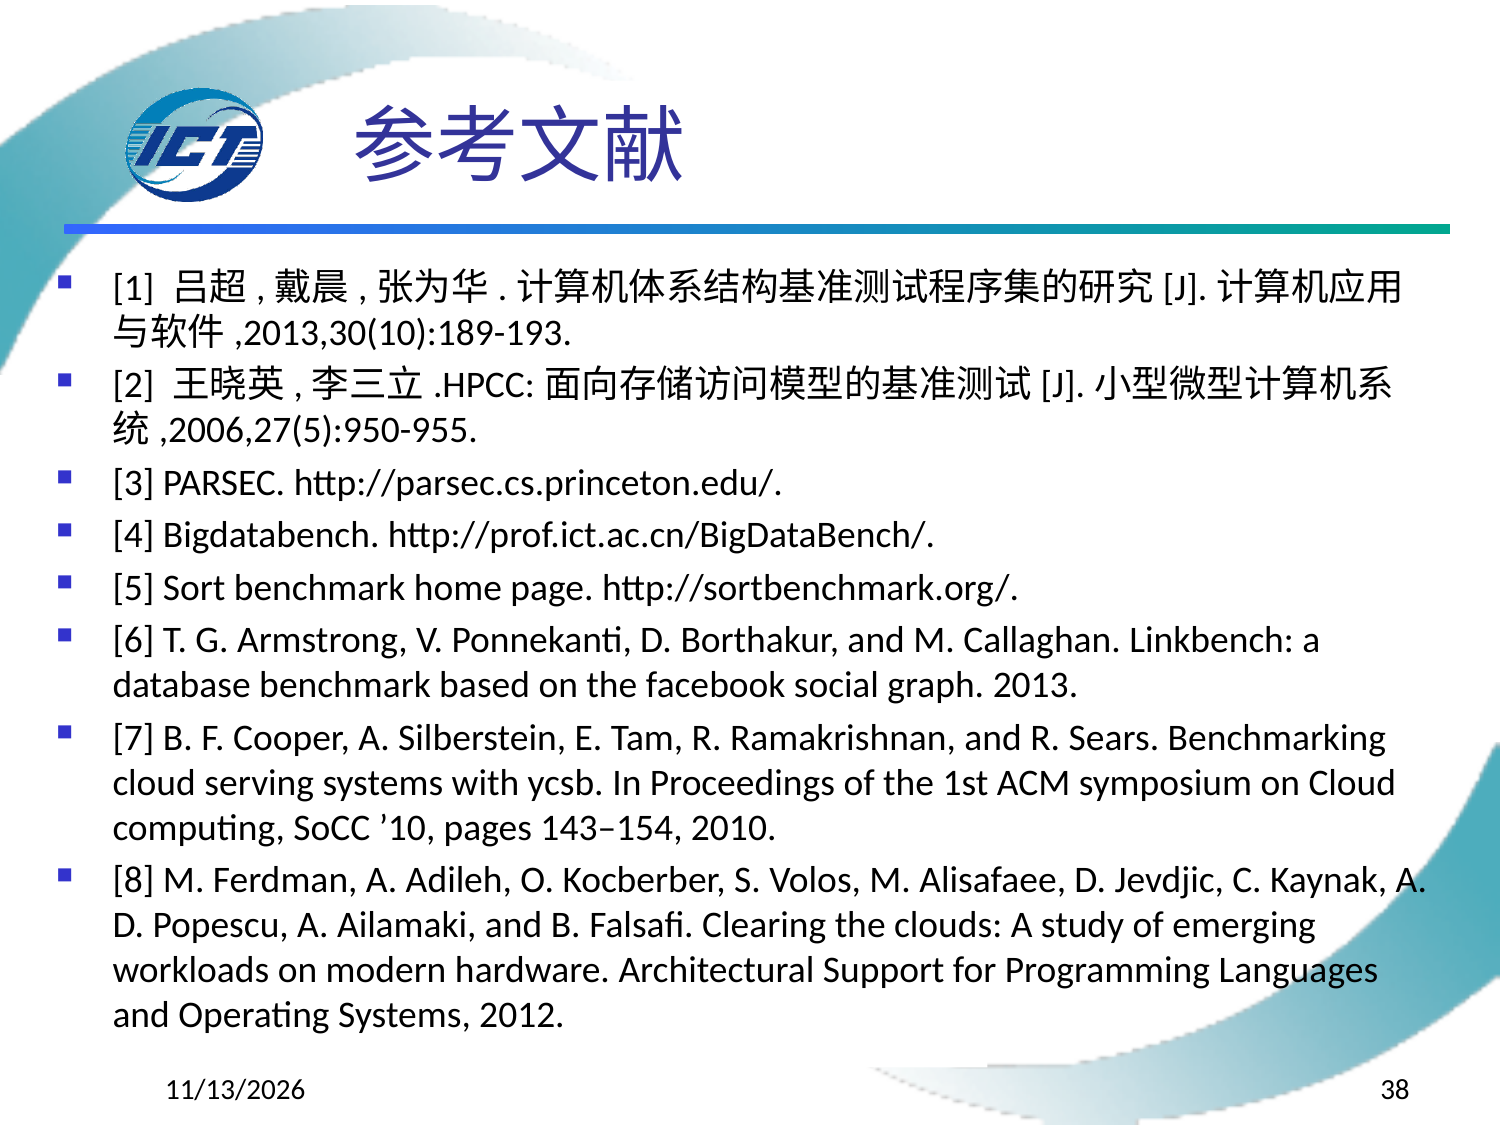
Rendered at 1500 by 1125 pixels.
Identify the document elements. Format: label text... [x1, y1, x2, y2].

picture [0, 5, 700, 375]
slide_number 38 [1112, 1037, 1426, 1113]
title 参考文献 [337, 12, 1468, 200]
picture [774, 742, 1500, 1125]
list [1] 吕超,戴晨,张为华.计算机体系结构基准测试程序集的研究[J].计算机应用与软件,2013,30(10):189-193. [2] 王晓英,李三立.HPCC:面向存储访问模型的基准测试[J].小型微型计算机系统,2006,27(5):950-955. [3] PARSEC. http://parsec.cs.princeton.edu/. [4] Bigdatabench. http://prof.ict.ac.cn/BigDataBench/. [5] Sort benchmark home page. http://sortbenchmark.org/. [6] T. G. Armstrong, V. Ponnekanti, D. Borthakur, and M. Callaghan. Linkbench: a database benchmark based on the facebook social graph. 2013. [7] B. F. Cooper, A. Silberstein, E. Tam, R. Ramakrishnan, and R. Sears. Benchmarking cloud serving systems with ycsb. In Proceedings of the 1st ACM symposium on Cloud computing, SoCC ’10, pages 143–154, 2010. [8] M. Ferdman, A. Adileh, O. Kocberber, S. Volos, M. Alisafaee, D. Jevdjic, C. Kaynak, A. D. Popescu, A. Ailamaki, and B. Falsafi. Clearing the clouds: A study of emerging workloads on modern hardware. Architectural Support for Programming Languages and Operating Systems, 2012. [41, 255, 1447, 1094]
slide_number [149, 1037, 463, 1113]
